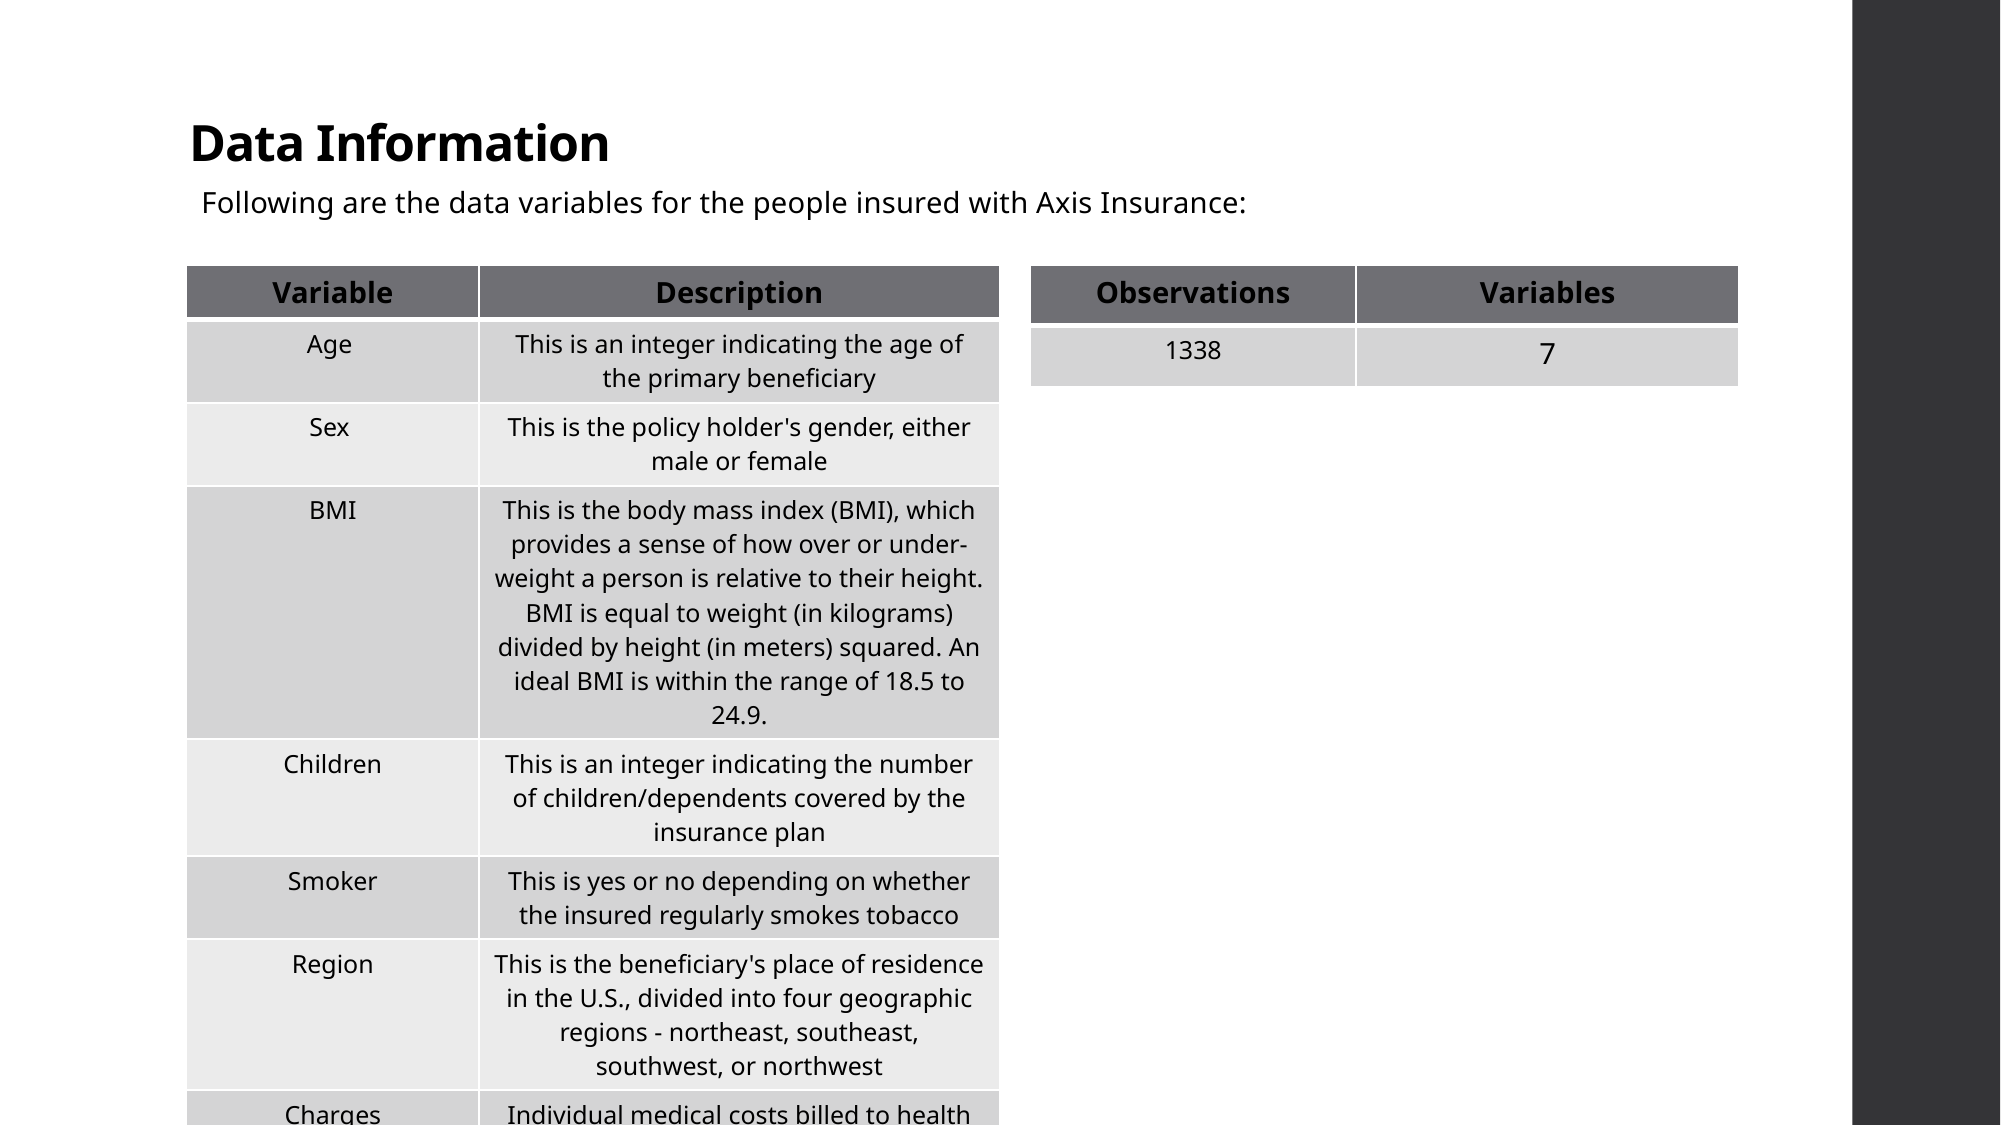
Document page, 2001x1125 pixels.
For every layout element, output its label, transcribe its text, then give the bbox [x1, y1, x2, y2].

table_cell Region [187, 940, 478, 1089]
table_cell Children [187, 740, 478, 855]
table_cell This is an integer indicating the number of children/dependents covered by the insurance plan [480, 740, 999, 855]
table_header Variables [1357, 266, 1738, 323]
table_cell Sex [187, 404, 478, 485]
table_cell This is yes or no depending on whether the insured regularly smokes tobacco [480, 857, 999, 938]
table_cell This is the policy holder's gender, either male or female [480, 404, 999, 485]
table_cell 7 [1357, 328, 1738, 386]
table_cell 1338 [1031, 328, 1355, 386]
table_header Variable [187, 266, 478, 317]
table_cell This is the beneficiary's place of residence in the U.S., divided into four geographic regions - northeast, southeast, southwest, or northwest [480, 940, 999, 1089]
table_cell This is the body mass index (BMI), which provides a sense of how over or under-weight a person is relative to their height. BMI is equal to weight (in kilograms) divided by height (in meters) squared. An ideal BMI is within the range of 18.5 to 24.9. [480, 487, 999, 738]
table_header Description [480, 266, 999, 317]
table_header Observations [1031, 266, 1355, 323]
table_cell Smoker [187, 857, 478, 938]
table_cell Individual medical costs billed to health insurance [480, 1091, 999, 1125]
table_cell Charges [187, 1091, 478, 1125]
table_cell BMI [187, 487, 478, 738]
list Following are the data variables for the people insured with Axis Insurance: [186, 179, 1837, 246]
table_cell Age [187, 322, 478, 402]
title Data Information [174, 87, 1825, 180]
table_cell This is an integer indicating the age of the primary beneficiary [480, 322, 999, 402]
